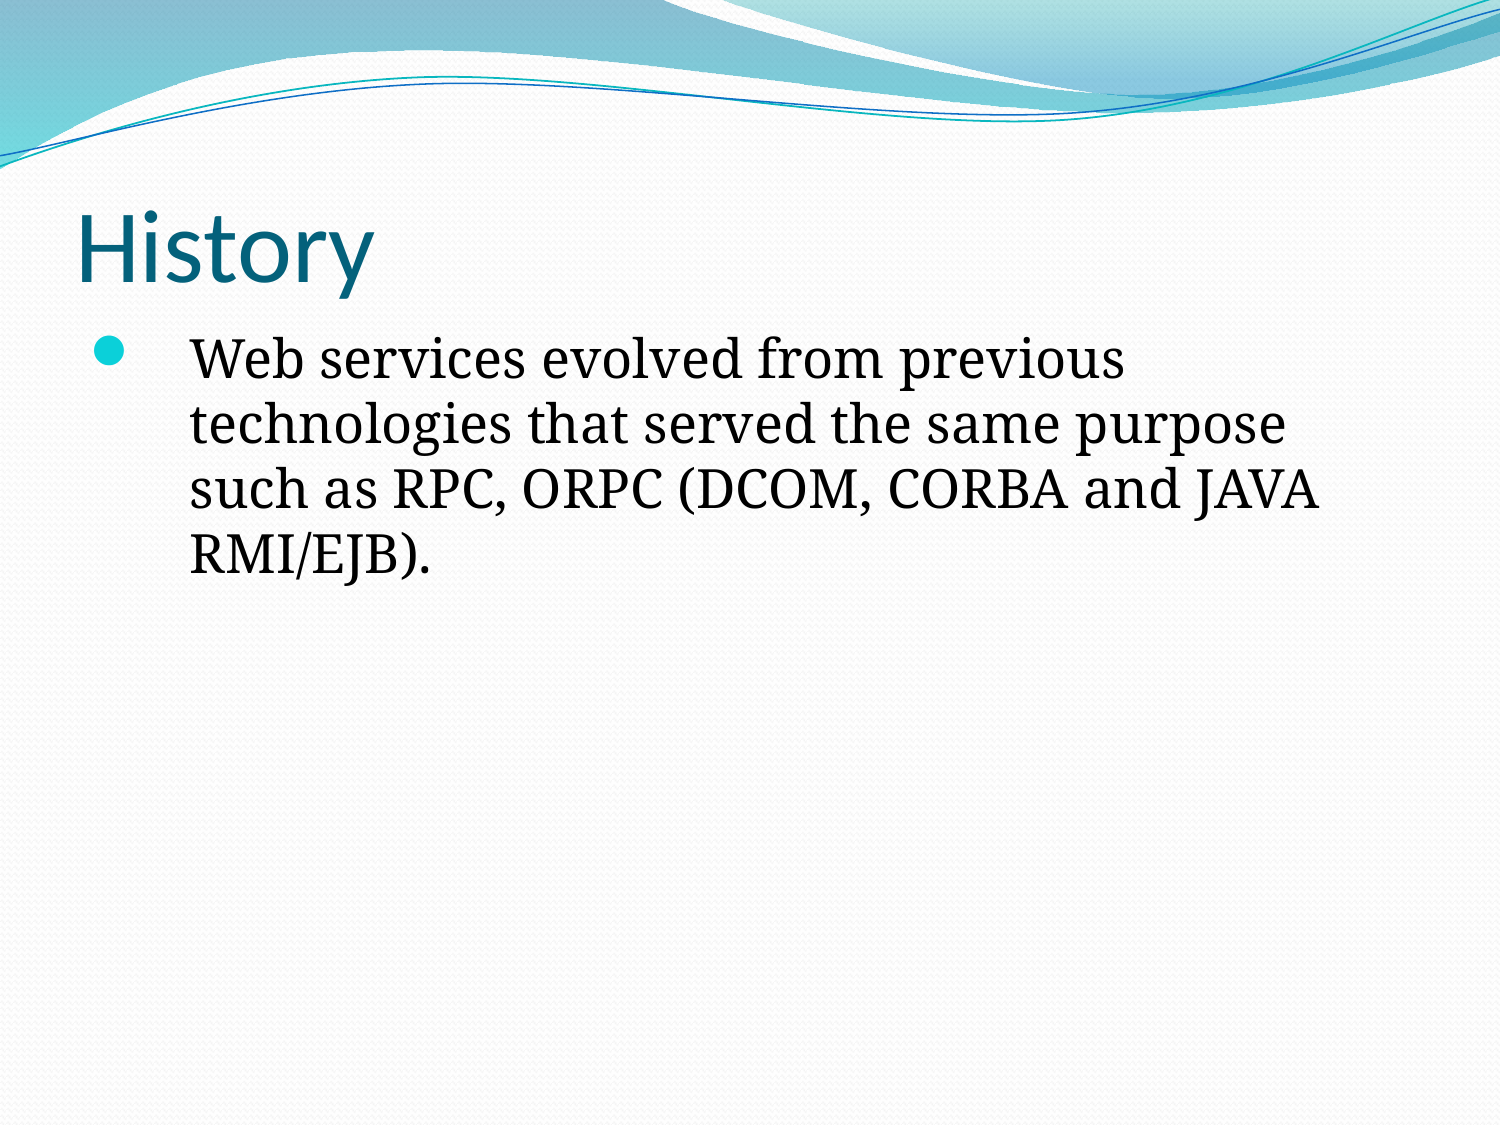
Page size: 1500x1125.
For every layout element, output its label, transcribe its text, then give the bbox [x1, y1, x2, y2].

title History [75, 115, 1425, 303]
list Web services evolved from previous technologies that served the same purpose such as RPC, ORPC (DCOM, CORBA and JAVA RMI/EJB). [75, 317, 1425, 1038]
